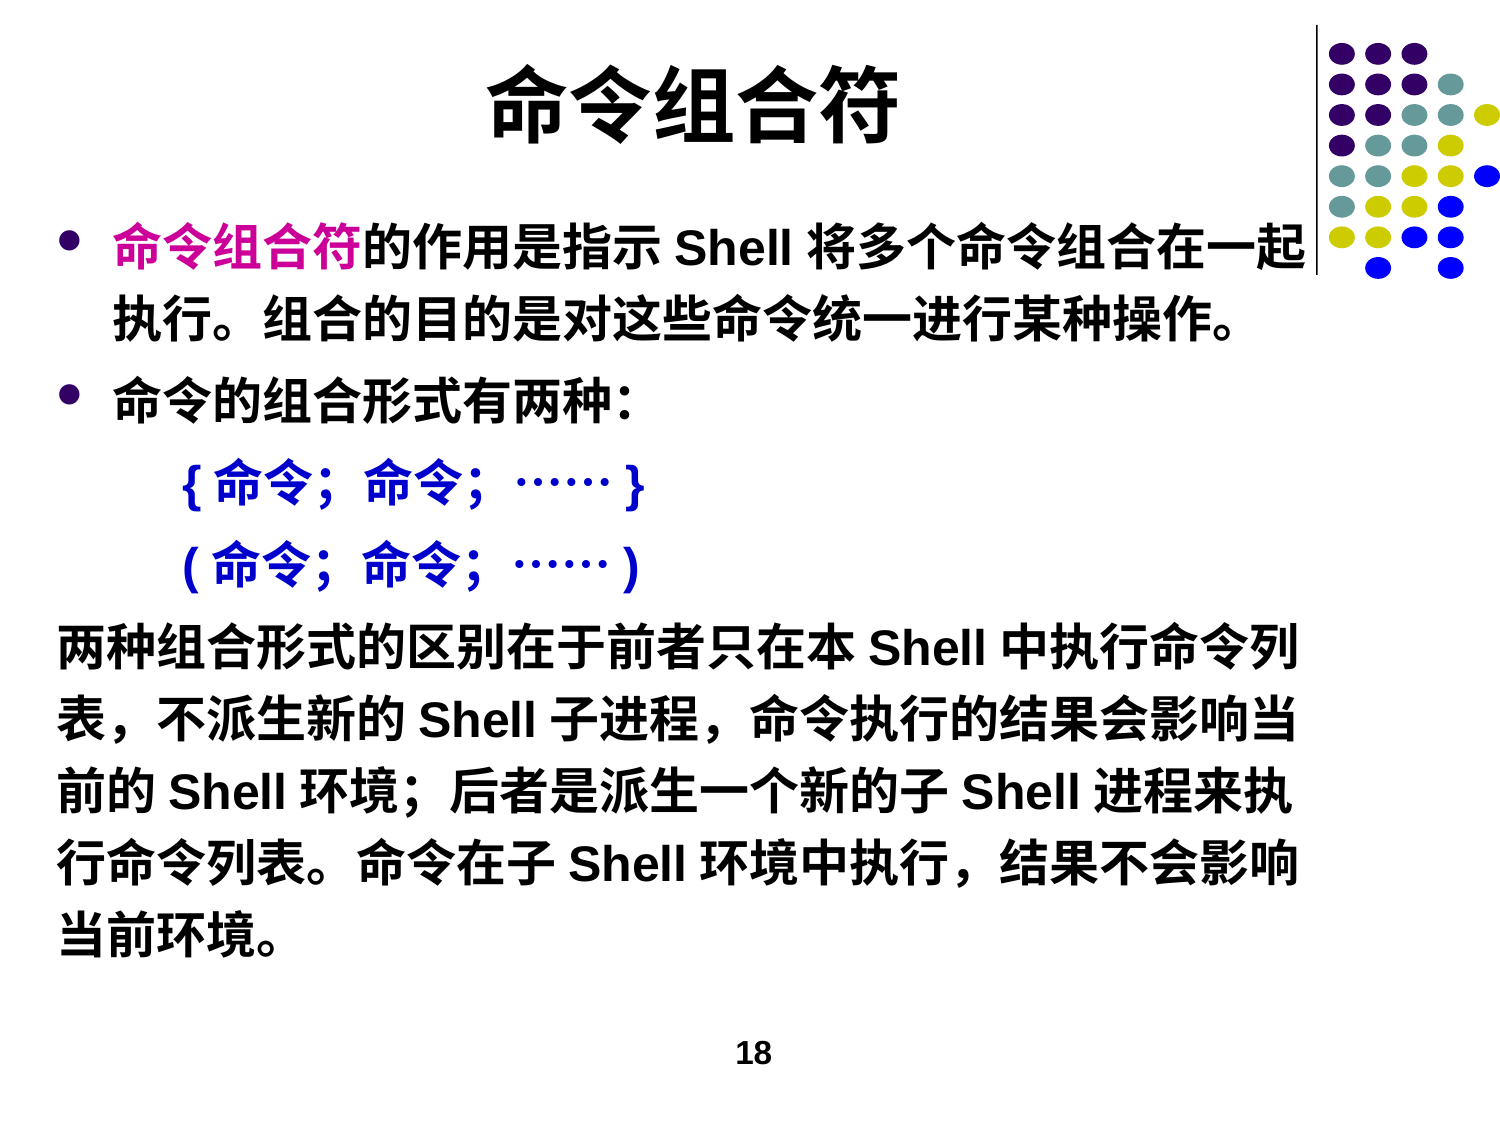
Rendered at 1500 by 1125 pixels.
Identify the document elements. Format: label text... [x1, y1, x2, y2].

list 命令组合符的作用是指示Shell将多个命令组合在一起执行。组合的目的是对这些命令统一进行某种操作。 命令的组合形式有两种： {命令；命令；……} (命令；命令；……) 两种组合形式的区别在于前者只在本Shell中执行命令列表，不派生新的Shell子进程，命令执行的结果会影响当前的Shell环境；后者是派生一个新的子Shell进程来执行命令列表。命令在子Shell环境中执行，结果不会影响当前环境。 [41, 196, 1330, 1012]
title 命令组合符 [74, 19, 1313, 162]
slide_number 18 [578, 1023, 930, 1099]
